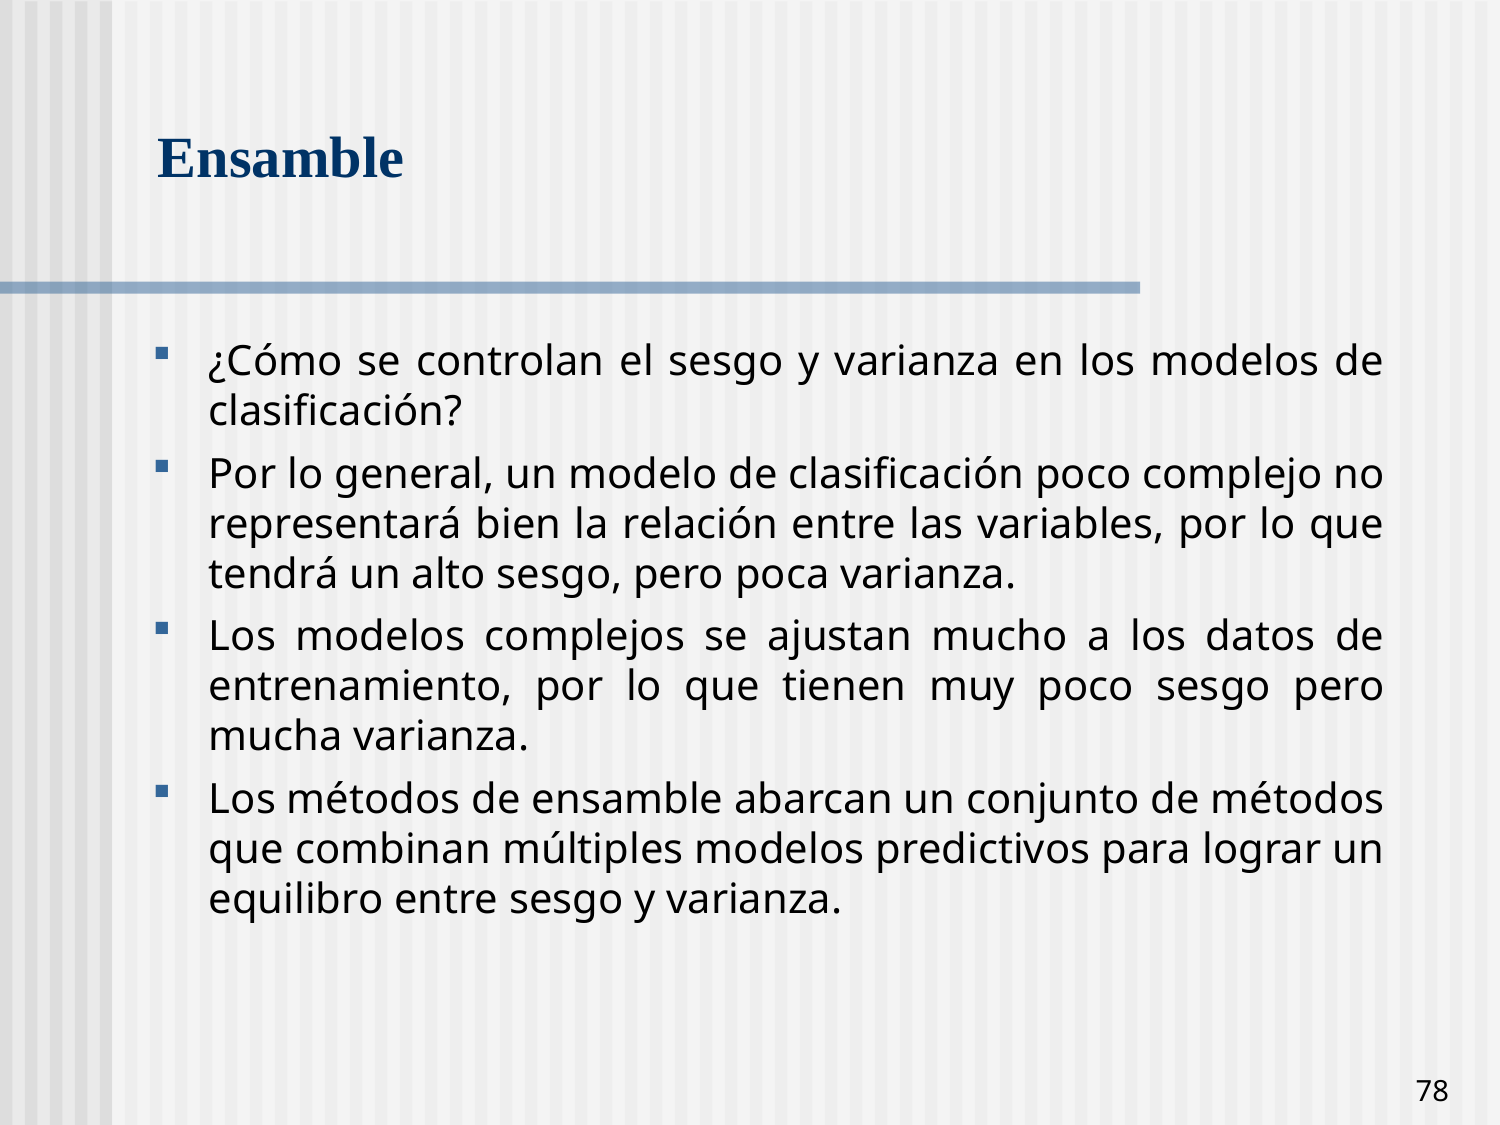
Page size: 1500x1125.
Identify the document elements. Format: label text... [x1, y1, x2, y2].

title Ensamble [142, 111, 1482, 267]
slide_number 78 [1151, 1044, 1465, 1120]
list ¿Cómo se controlan el sesgo y varianza en los modelos de clasificación? Por lo general, un modelo de clasificación poco complejo no representará bien la relación entre las variables, por lo que tendrá un alto sesgo, pero poca varianza. Los modelos complejos se ajustan mucho a los datos de entrenamiento, por lo que tienen muy poco sesgo pero mucha varianza. Los métodos de ensamble abarcan un conjunto de métodos que combinan múltiples modelos predictivos para lograr un equilibro entre sesgo y varianza. [137, 326, 1400, 979]
